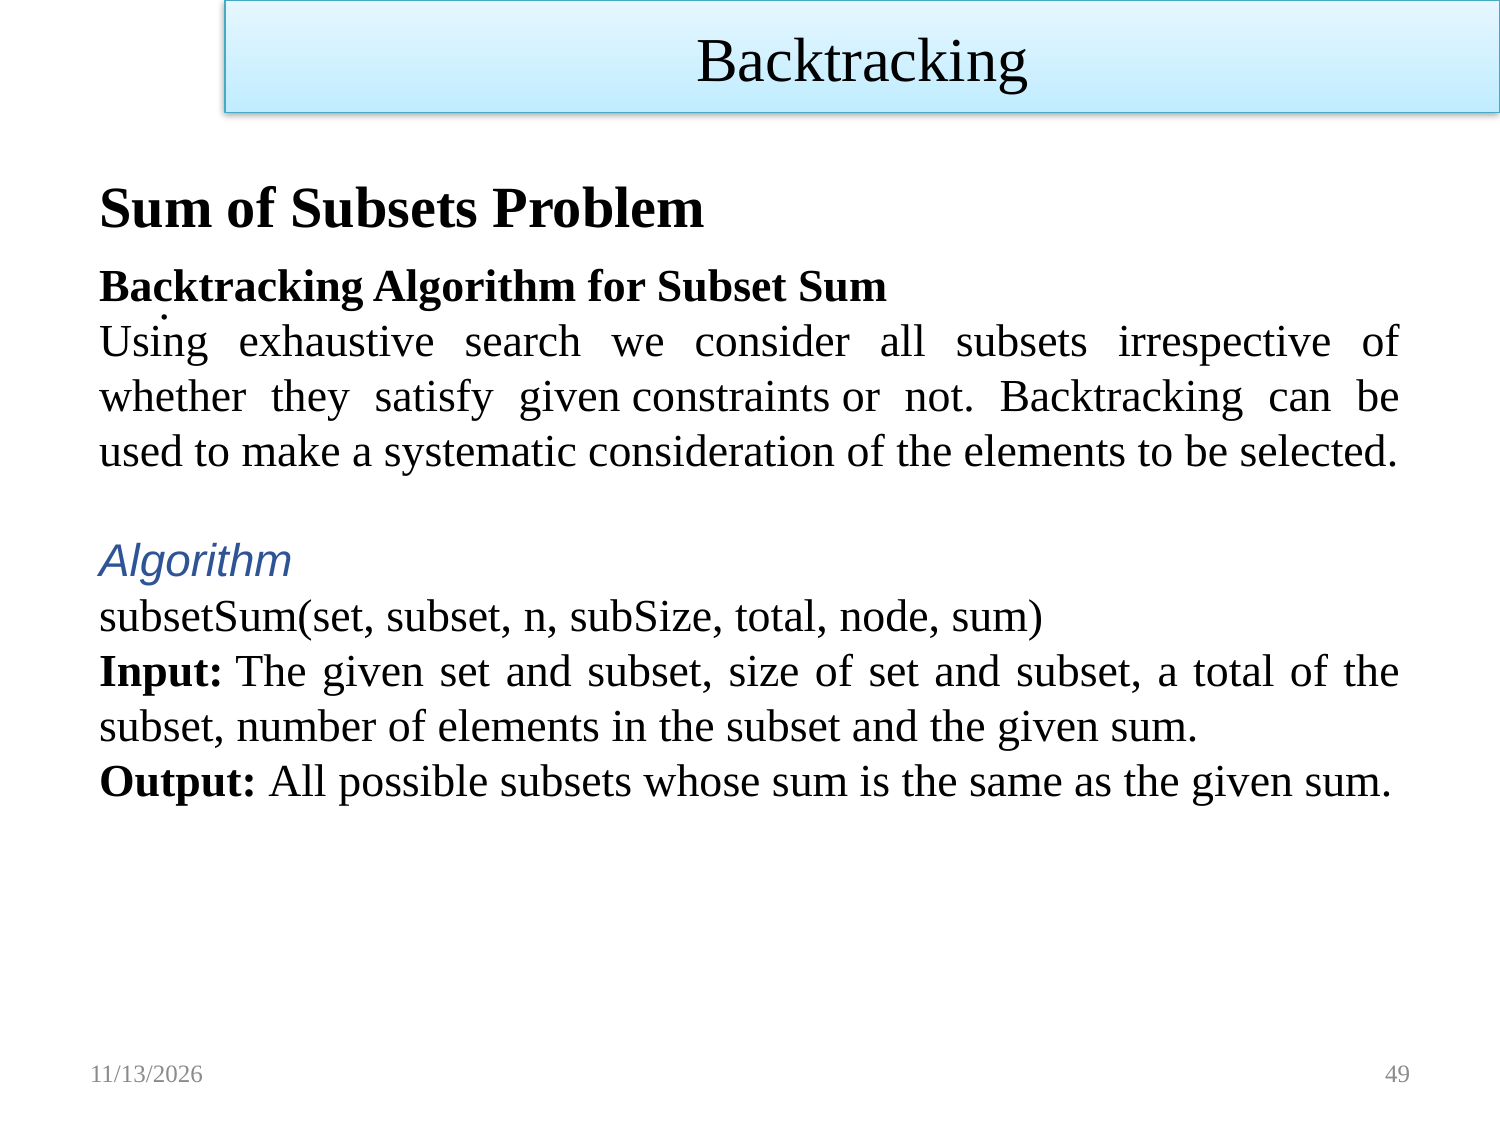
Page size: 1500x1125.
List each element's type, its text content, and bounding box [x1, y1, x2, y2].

text_box . [143, 265, 1375, 336]
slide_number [75, 1042, 425, 1103]
text_box Backtracking [224, 0, 1500, 113]
text_box Backtracking Algorithm for Subset Sum Using exhaustive search we consider all subsets irrespective of whether they satisfy given constraints or not. Backtracking can be used to make a systematic consideration of the elements to be selected. Algorithm subsetSum(set, subset, n, subSize, total, node, sum) Input: The given set and subset, size of set and subset, a total of the subset, number of elements in the subset and the given sum. Output: All possible subsets whose sum is the same as the given sum. [84, 247, 1416, 868]
slide_number 49 [1074, 1042, 1425, 1103]
text_box Sum of Subsets Problem [84, 162, 1407, 247]
list [75, 168, 1425, 957]
